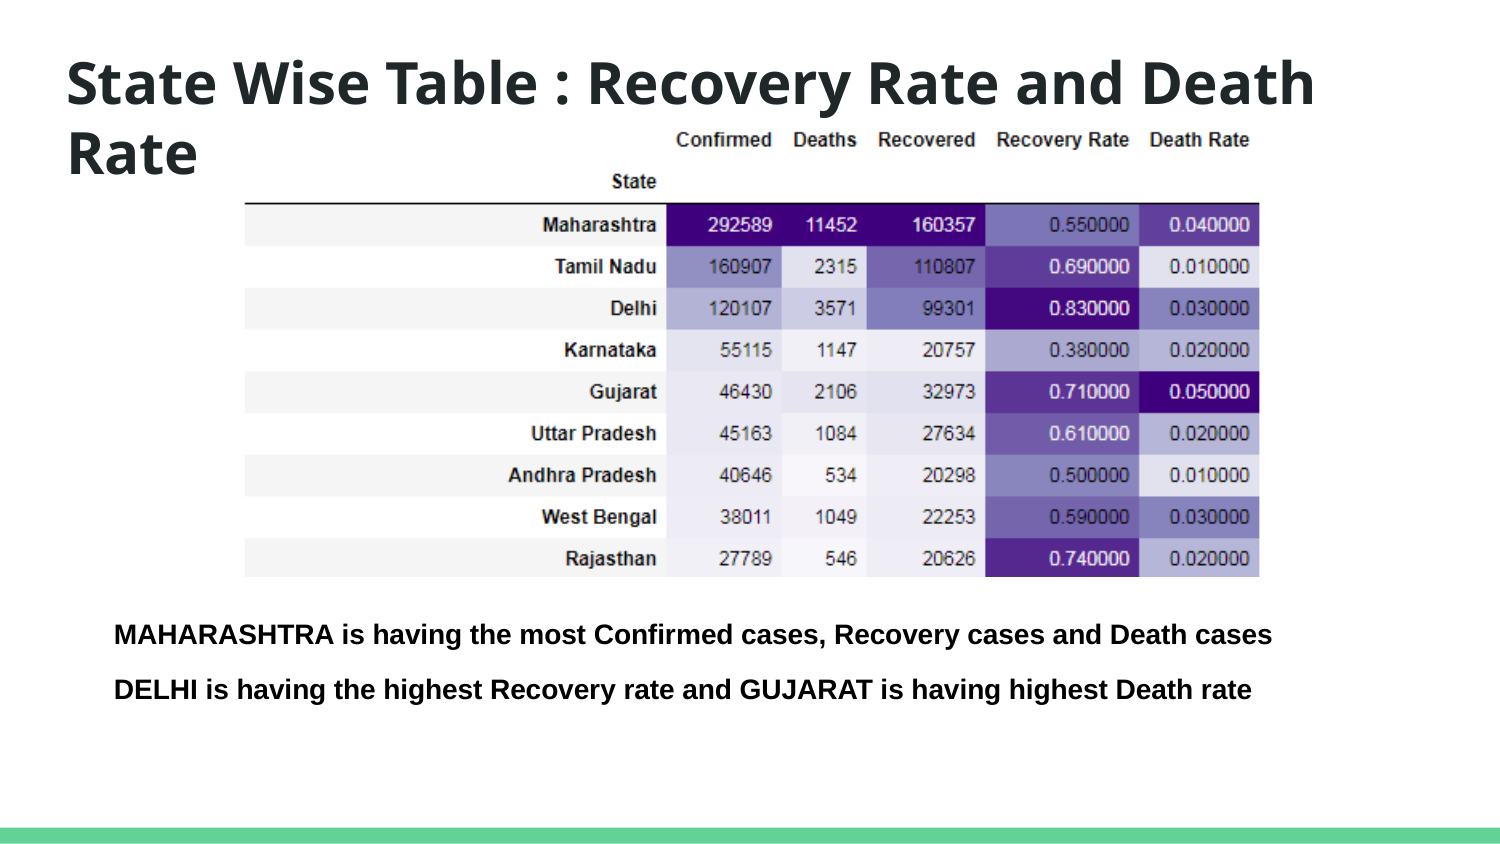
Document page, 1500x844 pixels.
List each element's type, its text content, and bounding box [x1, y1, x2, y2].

list MAHARASHTRA is having the most Confirmed cases, Recovery cases and Death cases DELHI is having the highest Recovery rate and GUJARAT is having highest Death rate [51, 601, 1449, 750]
title State Wise Table : Recovery Rate and Death Rate [51, 30, 1449, 119]
picture [233, 118, 1266, 578]
